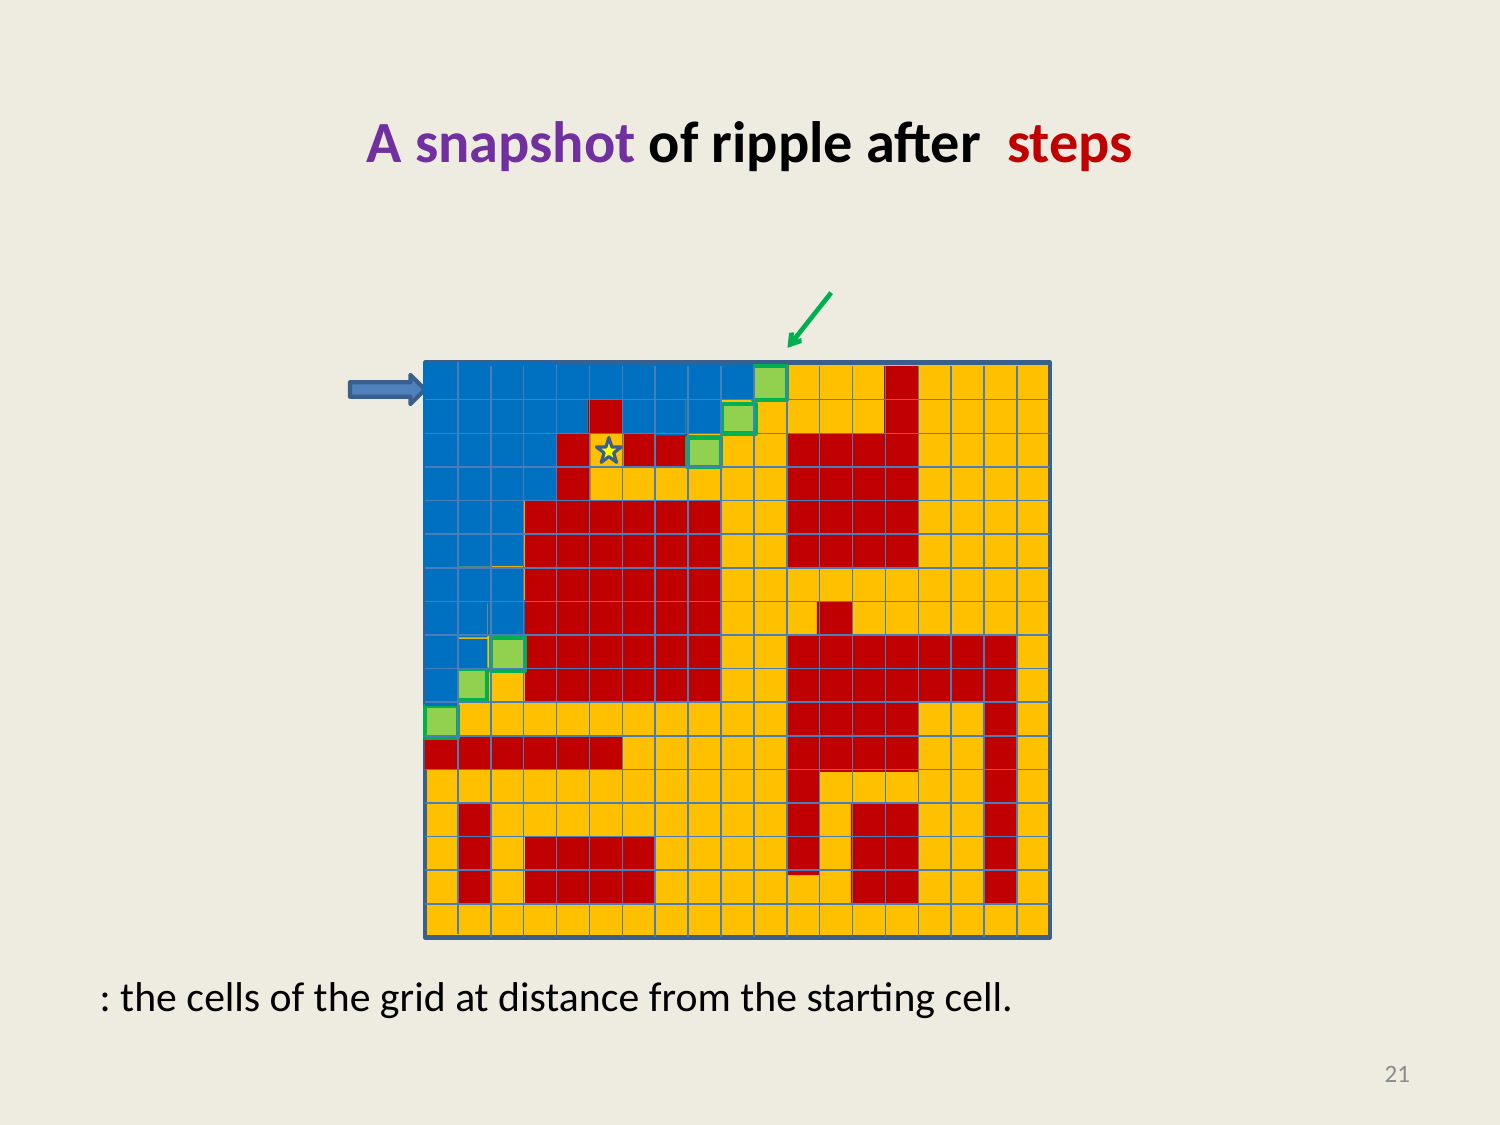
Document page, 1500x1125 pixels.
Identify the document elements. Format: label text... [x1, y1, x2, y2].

slide_number 21 [1074, 1042, 1425, 1103]
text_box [424, 362, 1051, 938]
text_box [787, 239, 885, 349]
text_box [347, 373, 418, 407]
